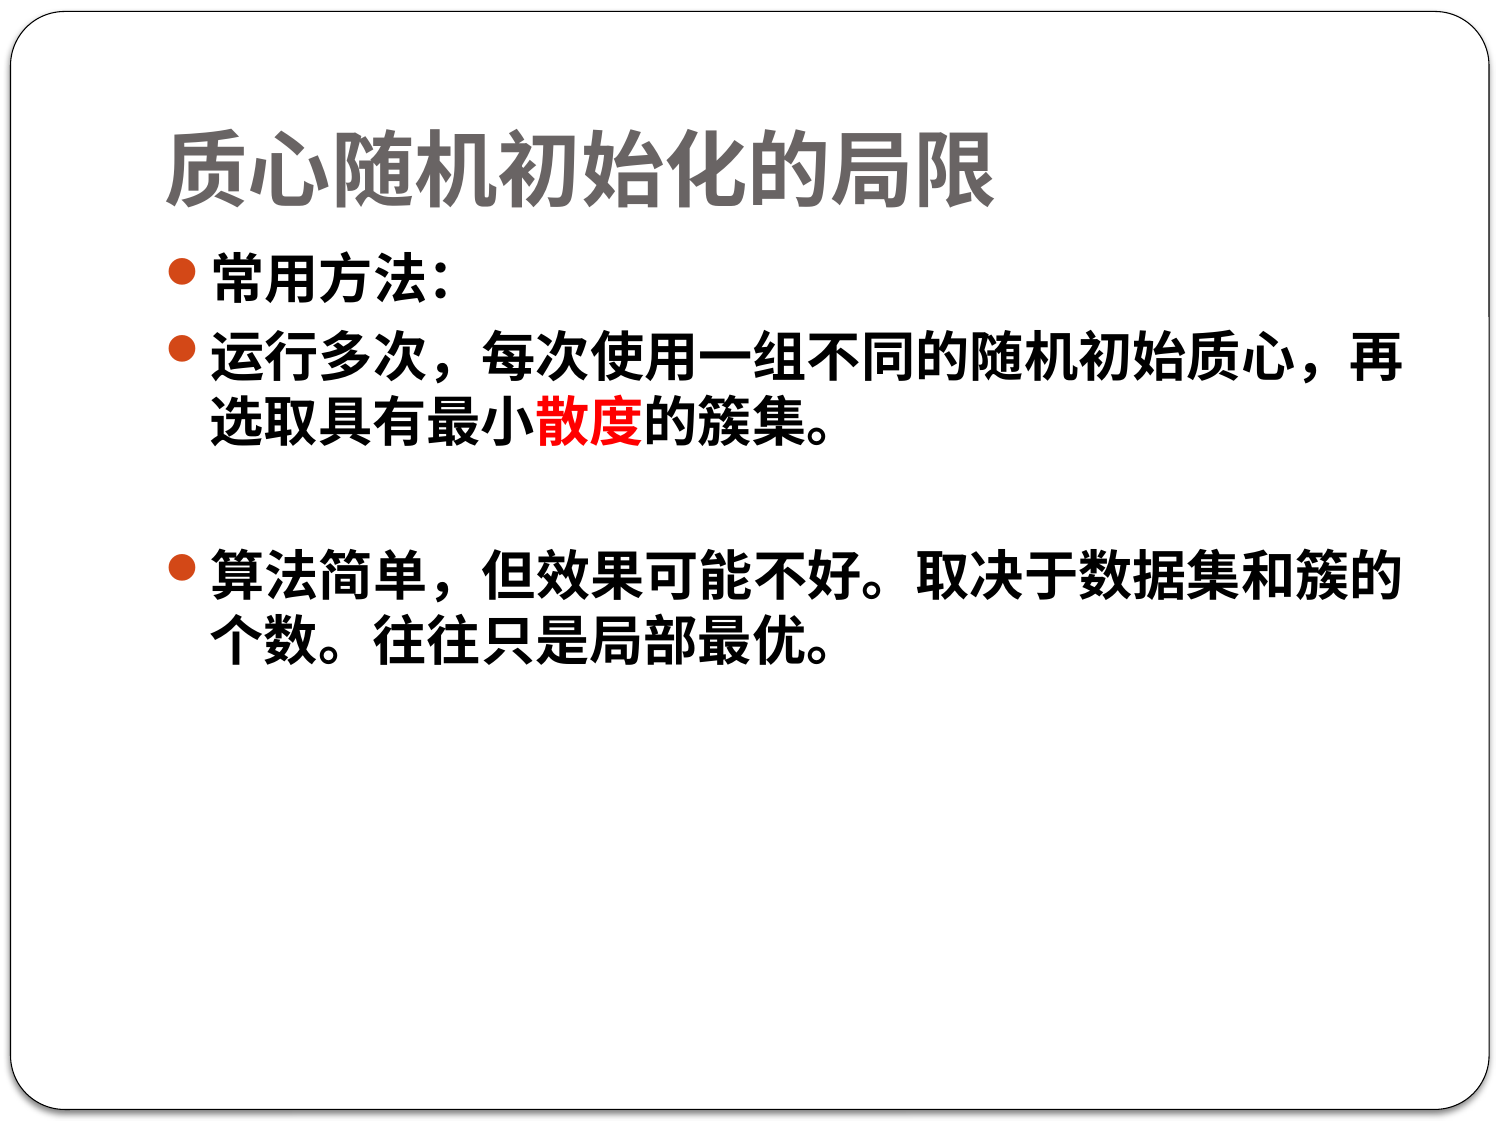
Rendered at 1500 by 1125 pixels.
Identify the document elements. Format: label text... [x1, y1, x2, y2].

list 常用方法： 运行多次，每次使用一组不同的随机初始质心，再选取具有最小散度的簇集。 算法简单，但效果可能不好。取决于数据集和簇的个数。往往只是局部最优。 [150, 237, 1425, 988]
title 质心随机初始化的局限 [150, 45, 1425, 233]
